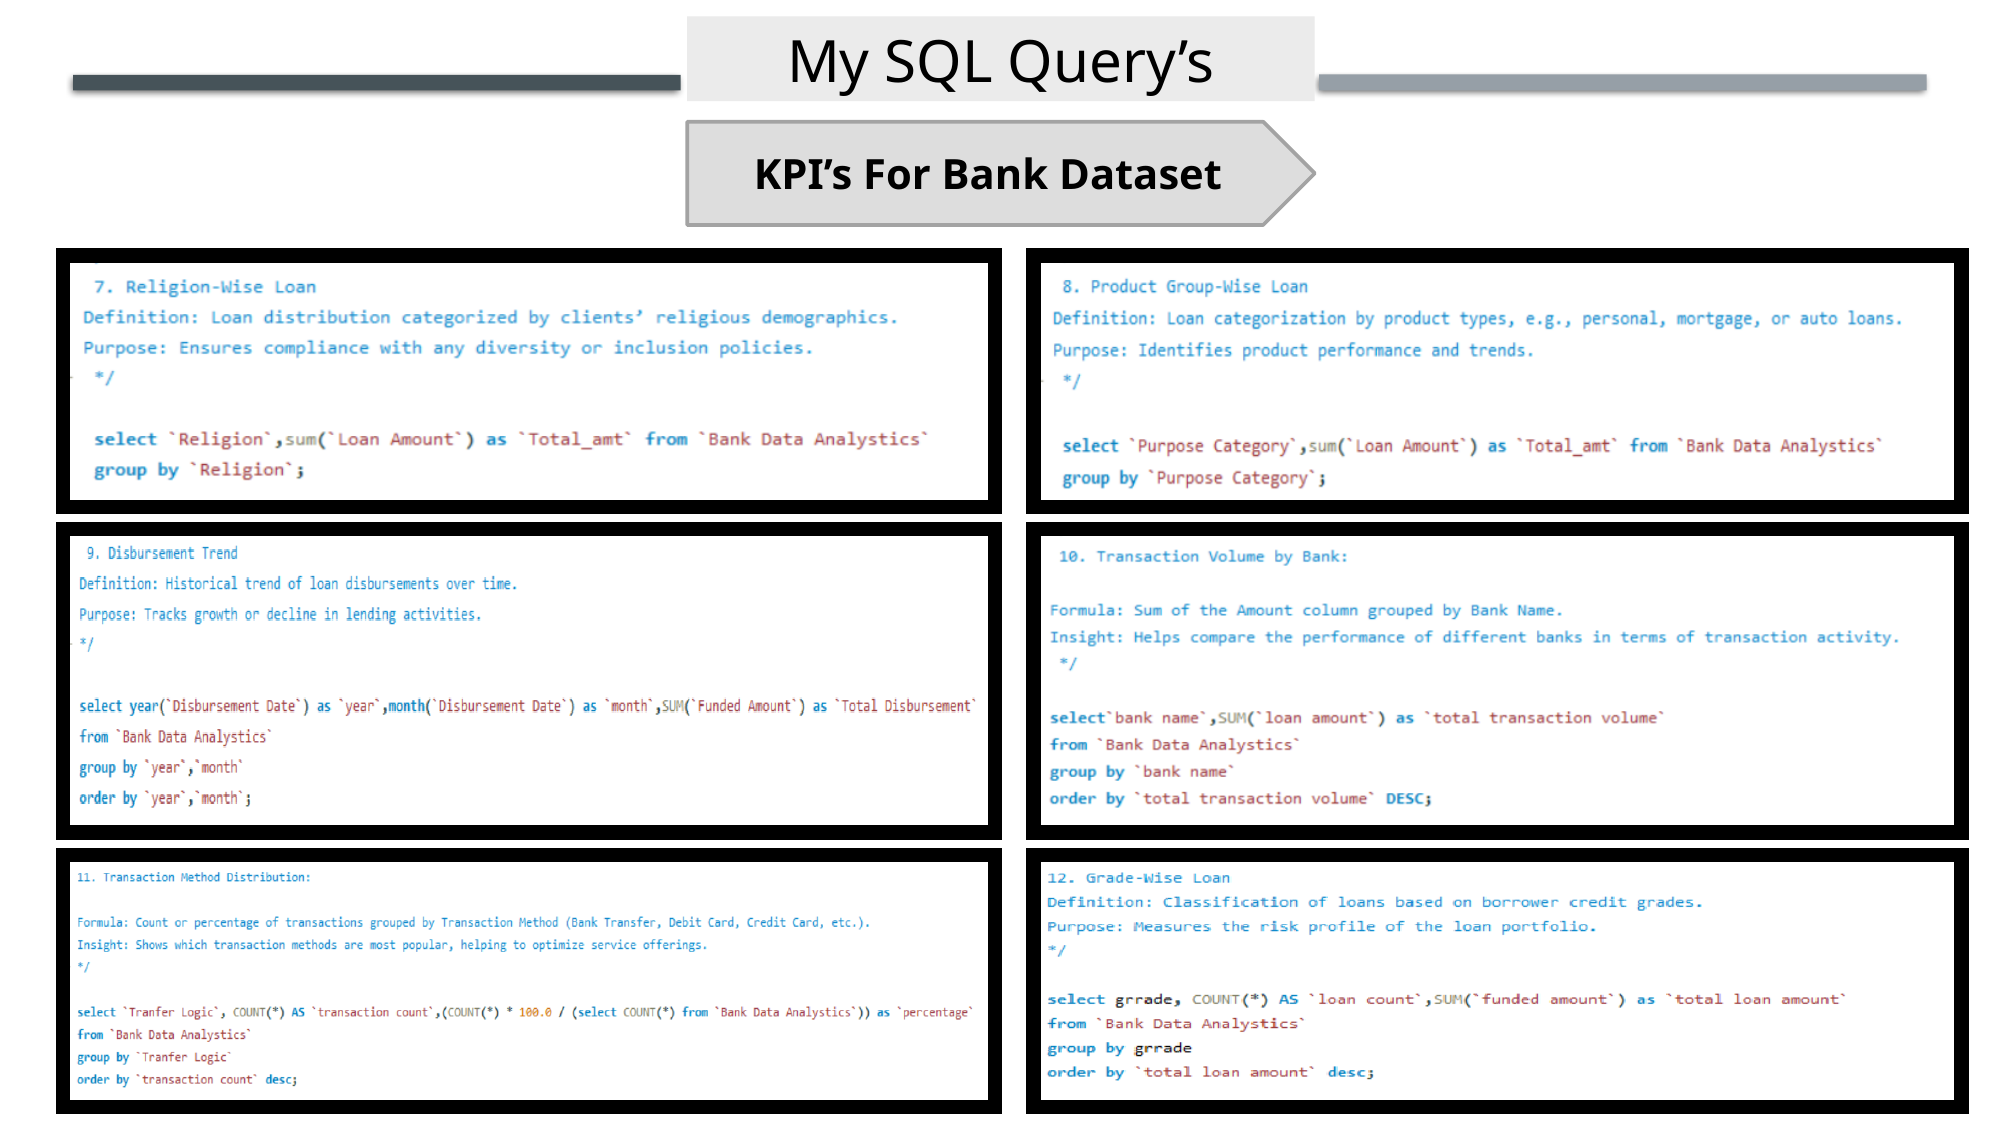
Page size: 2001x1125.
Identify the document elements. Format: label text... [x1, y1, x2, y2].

picture [1040, 861, 1955, 1100]
picture [1040, 262, 1955, 501]
text_box My SQL Query’s [687, 16, 1315, 102]
text_box KPI’s For Bank Dataset [685, 119, 1317, 227]
picture [69, 535, 989, 826]
picture [69, 861, 989, 1100]
picture [69, 262, 989, 501]
picture [1040, 535, 1955, 826]
